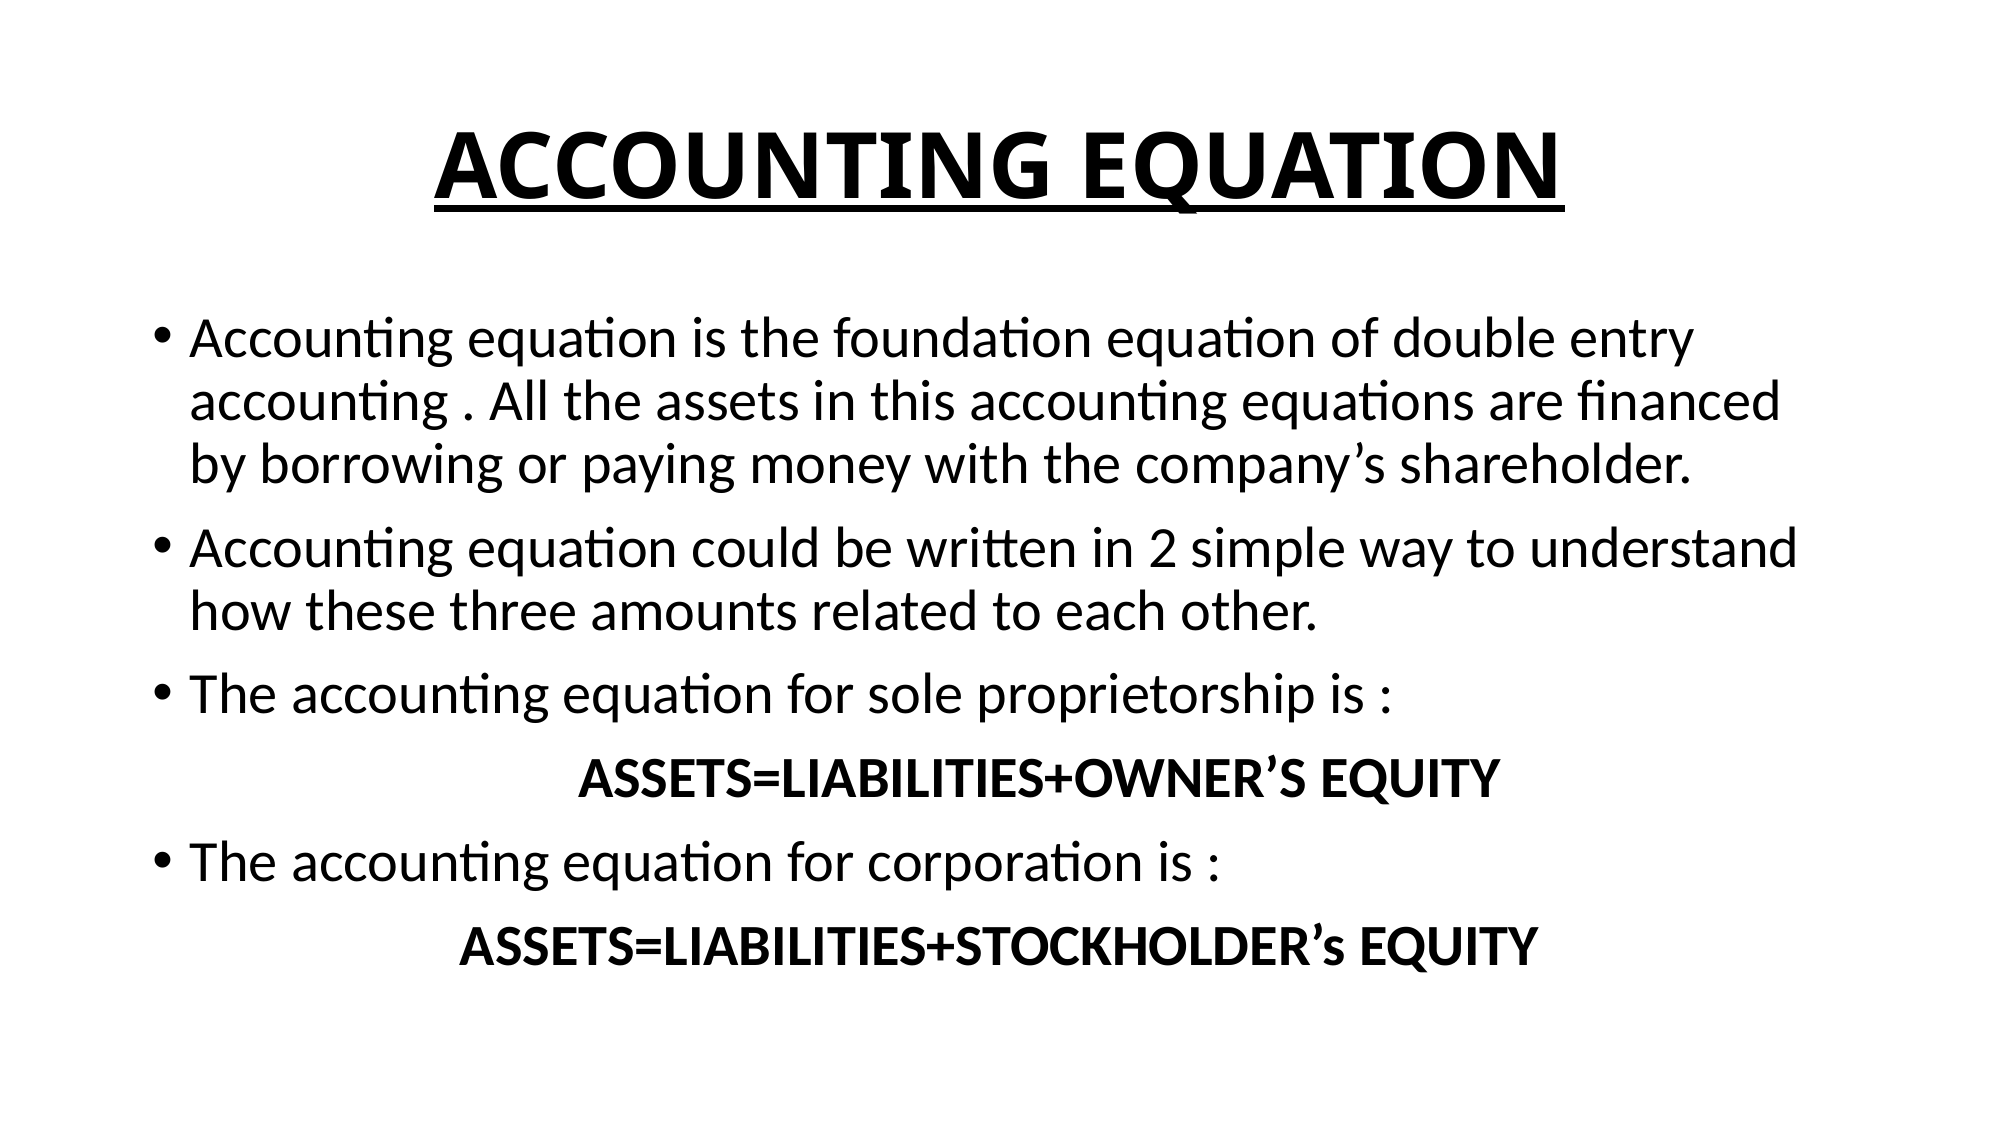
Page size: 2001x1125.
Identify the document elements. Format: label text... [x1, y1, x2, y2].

list Accounting equation is the foundation equation of double entry accounting . All the assets in this accounting equations are financed by borrowing or paying money with the company’s shareholder. Accounting equation could be written in 2 simple way to understand how these three amounts related to each other. The accounting equation for sole proprietorship is : ASSETS=LIABILITIES+OWNER’S EQUITY The accounting equation for corporation is : ASSETS=LIABILITIES+STOCKHOLDER’s EQUITY [137, 299, 1863, 1014]
title ACCOUNTING EQUATION [137, 59, 1863, 278]
